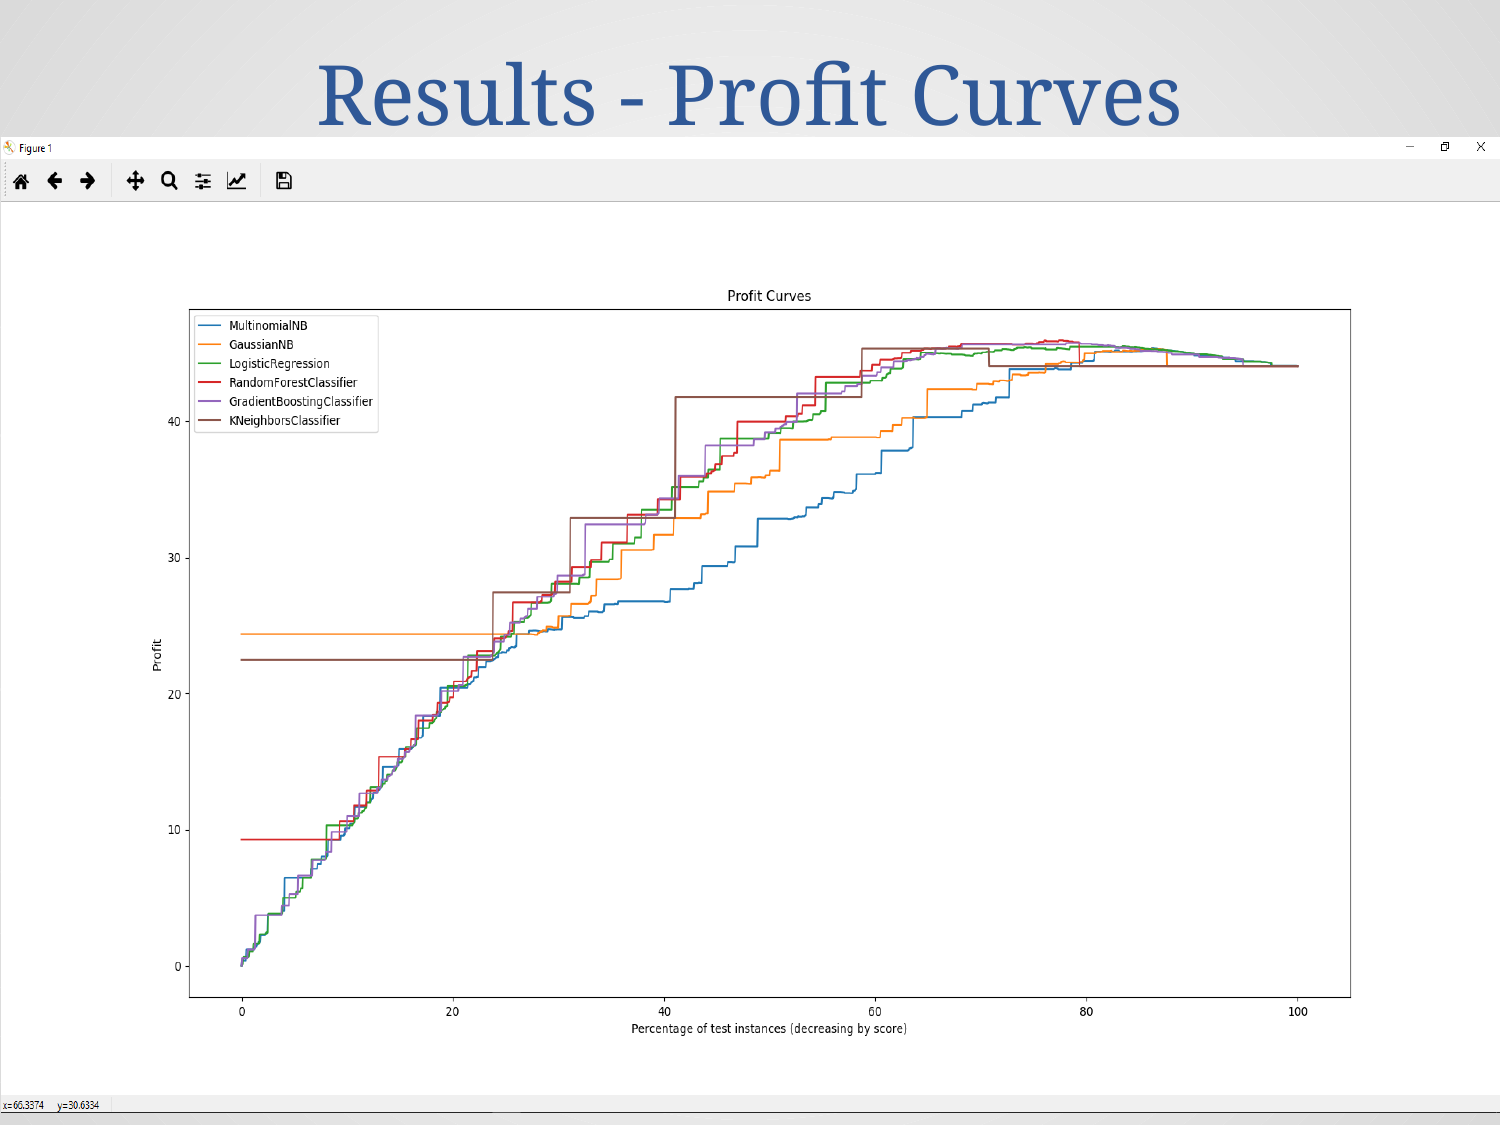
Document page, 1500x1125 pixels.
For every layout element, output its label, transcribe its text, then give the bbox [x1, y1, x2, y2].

title Results - Profit Curves [75, 45, 1425, 135]
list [0, 137, 1500, 1113]
